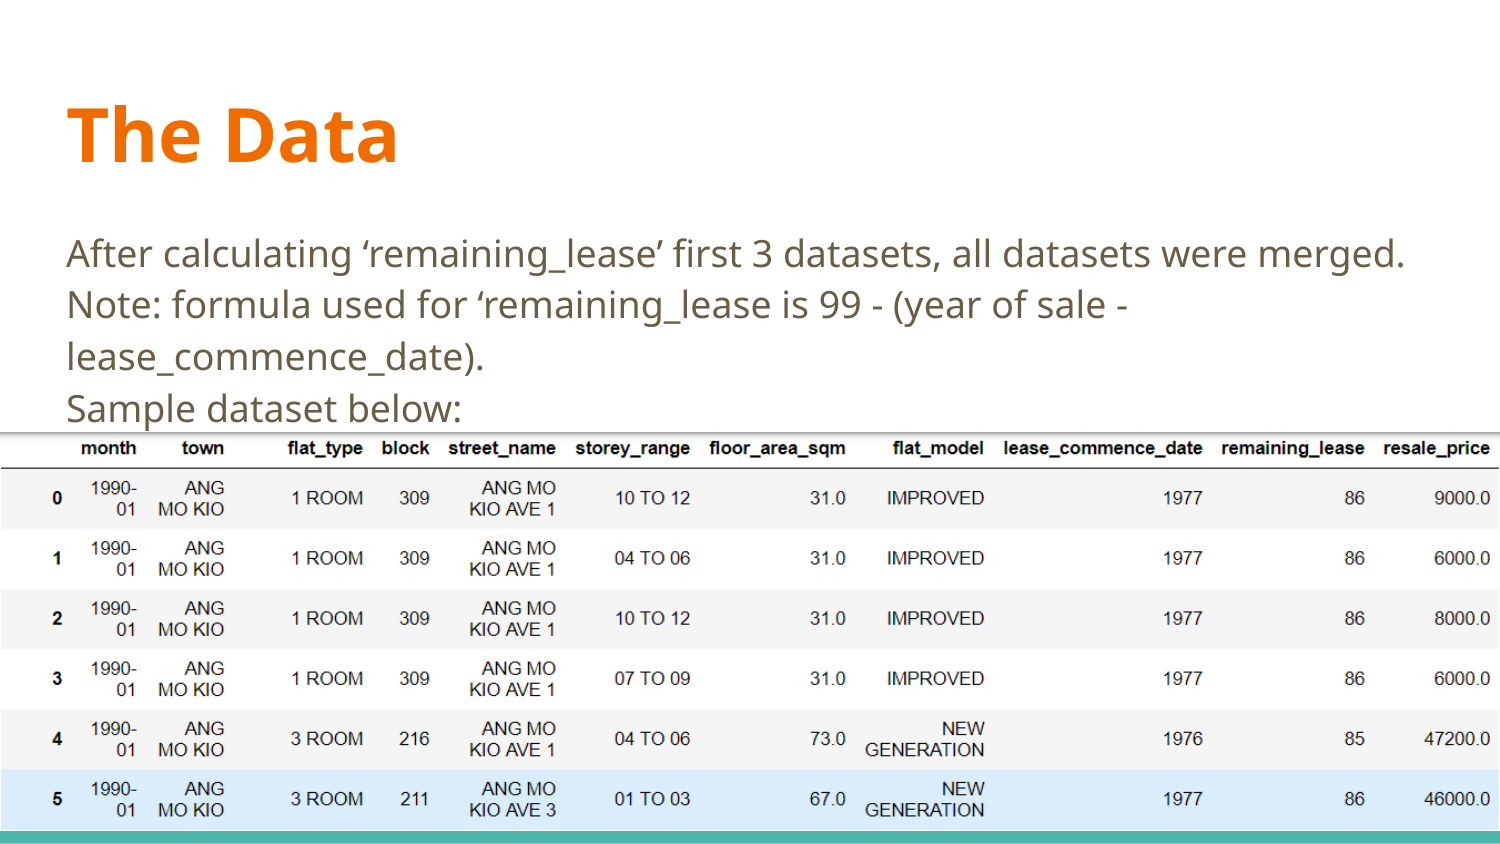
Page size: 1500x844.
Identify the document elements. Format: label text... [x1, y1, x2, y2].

list After calculating ‘remaining_lease’ first 3 datasets, all datasets were merged. Note: formula used for ‘remaining_lease is 99 - (year of sale - lease_commence_date). Sample dataset below: [51, 207, 1449, 431]
picture [0, 432, 1500, 831]
title The Data [51, 72, 1449, 189]
